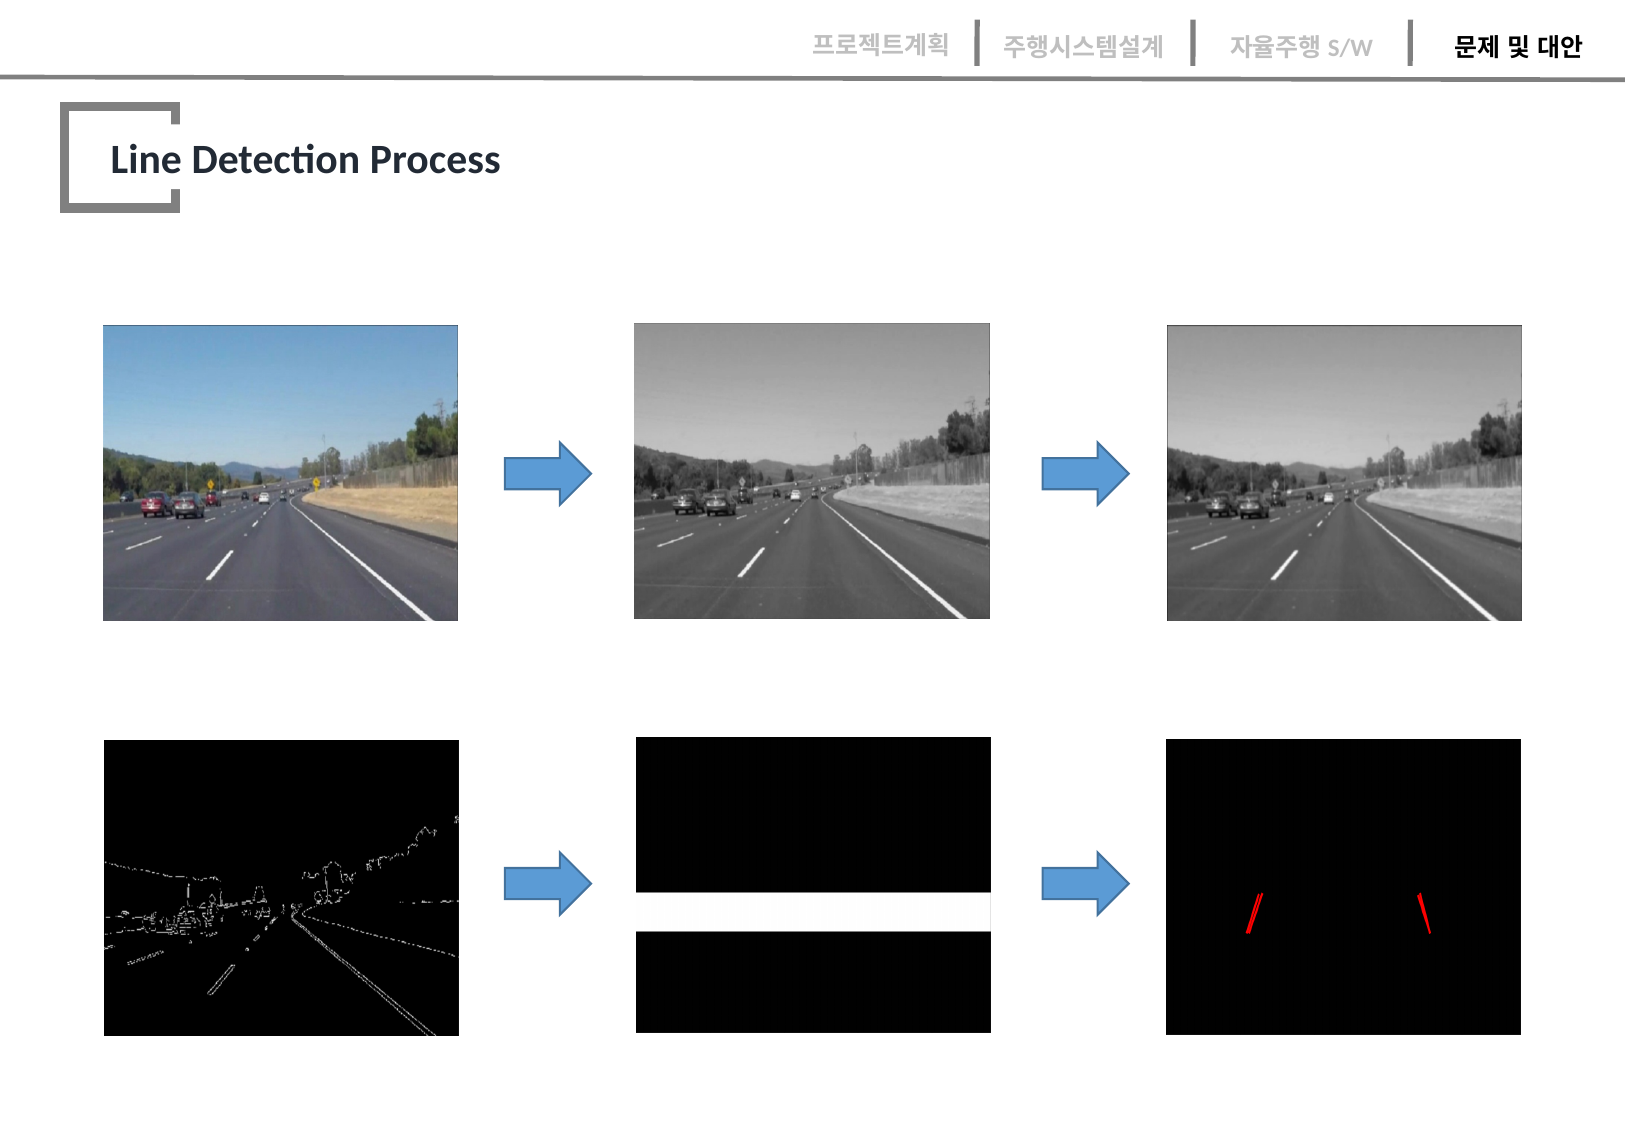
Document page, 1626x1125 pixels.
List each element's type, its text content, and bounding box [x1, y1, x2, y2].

picture [634, 323, 990, 619]
text_box [1041, 849, 1131, 918]
text_box [503, 440, 593, 508]
text_box 프로젝트계획 [775, 22, 988, 68]
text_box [64, 106, 911, 209]
text_box [503, 849, 593, 918]
picture [1167, 325, 1522, 621]
picture [103, 325, 458, 621]
picture [104, 740, 459, 1036]
picture [1166, 738, 1521, 1035]
text_box 주행시스템설계 [978, 23, 1191, 69]
text_box 자율주행S/W [1195, 23, 1408, 69]
text_box 문제 및 대안 [1413, 23, 1625, 69]
picture [636, 737, 991, 1033]
text_box [1041, 440, 1131, 508]
